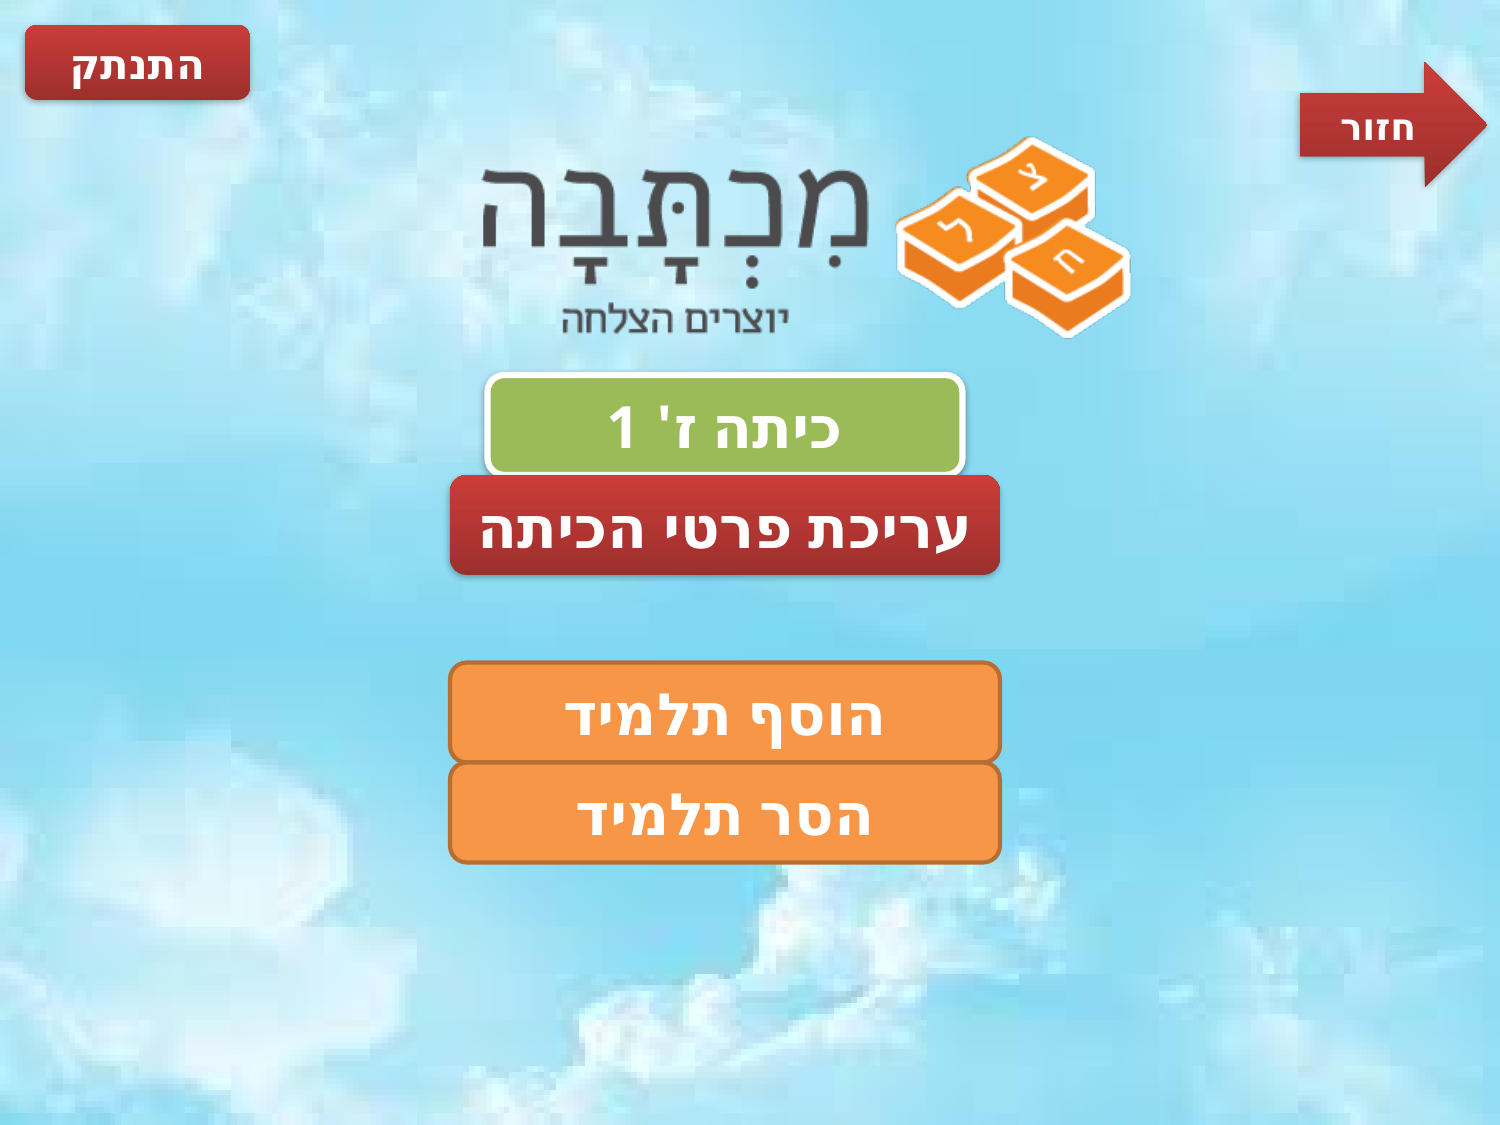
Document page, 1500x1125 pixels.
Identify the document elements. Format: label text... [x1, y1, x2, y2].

text_box כיתה ז' 1 [484, 459, 966, 473]
text_box עריכת פרטי הכיתה [450, 474, 1000, 575]
text_box התנתק [24, 24, 250, 100]
text_box הסר תלמיד [447, 760, 1003, 865]
text_box חזור [1299, 62, 1488, 188]
text_box הוסף תלמיד [447, 660, 1003, 762]
picture [0, 0, 1500, 1125]
